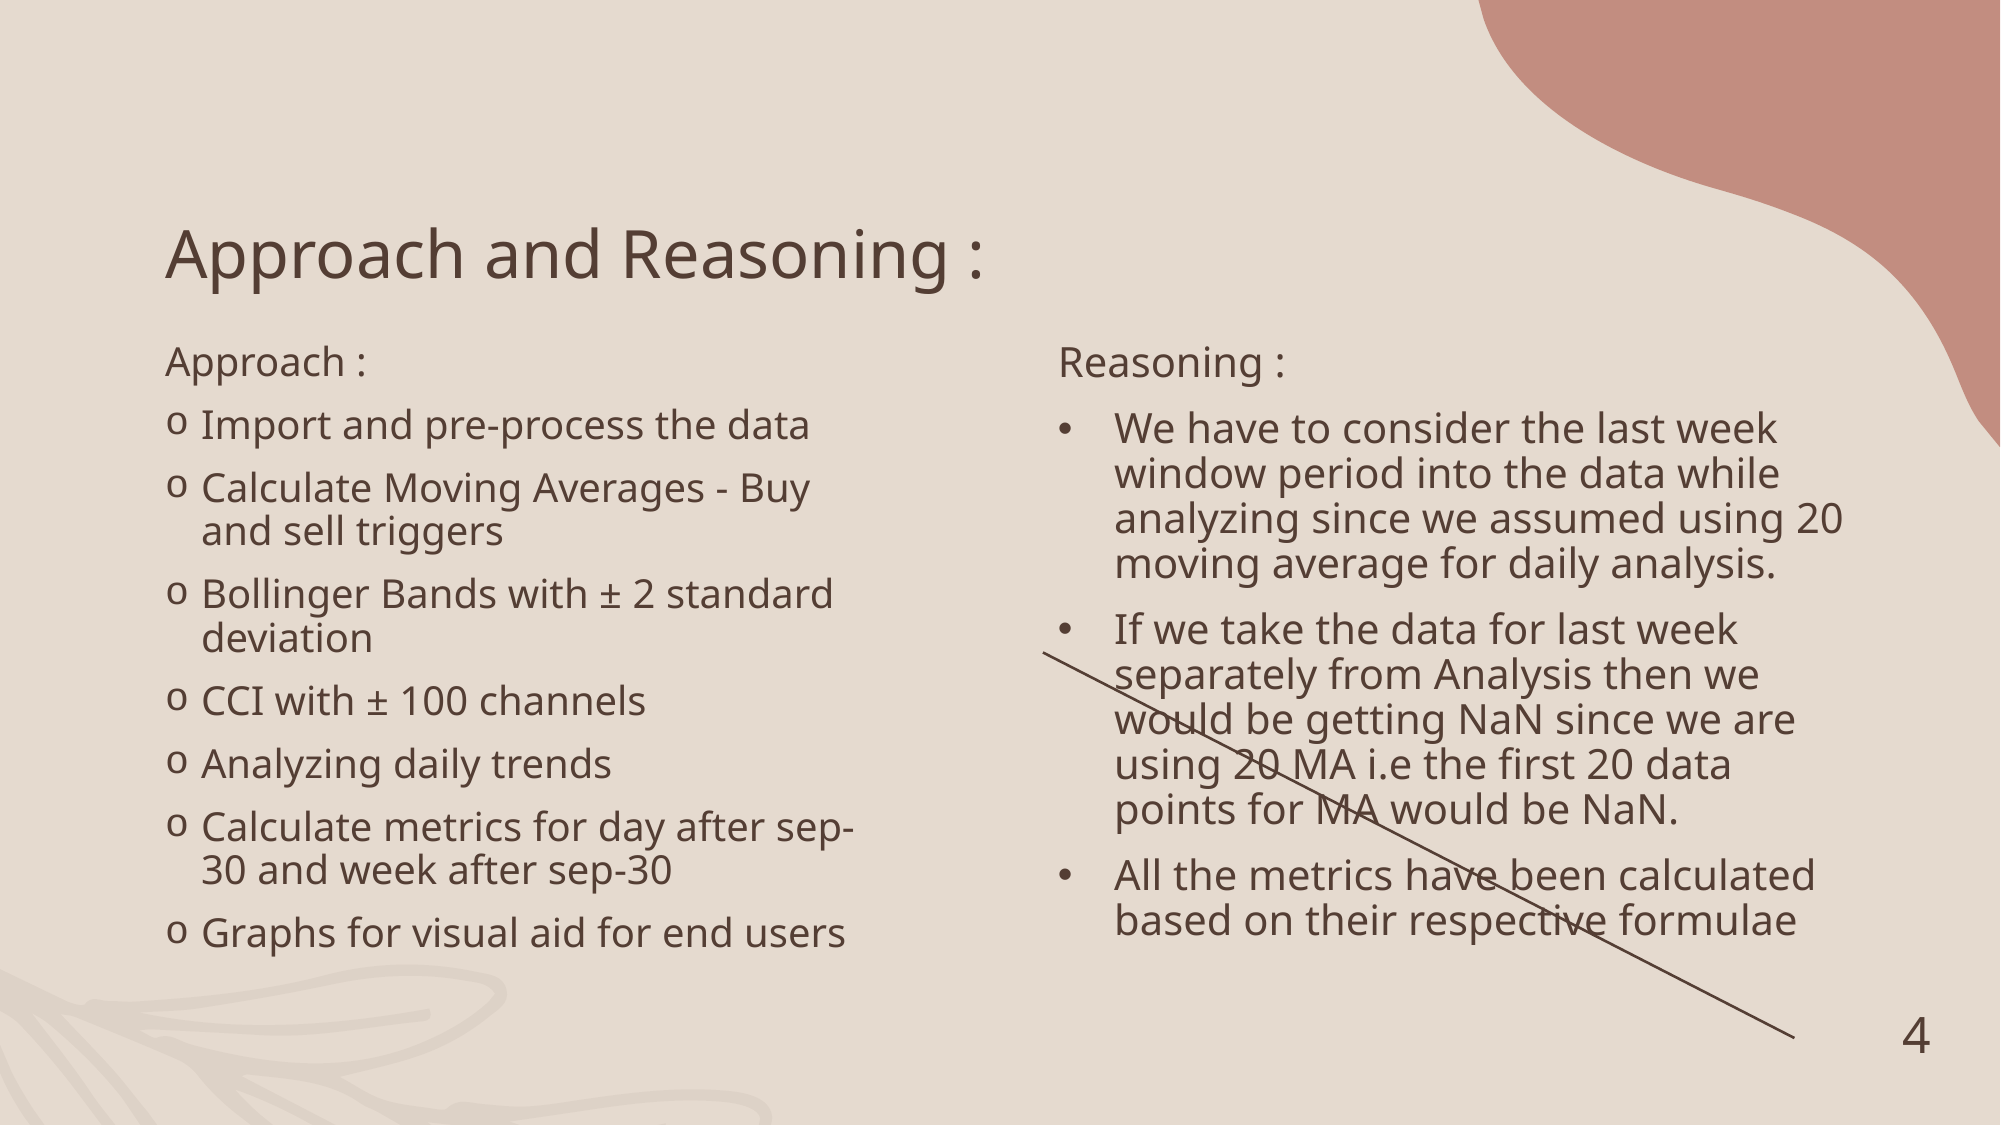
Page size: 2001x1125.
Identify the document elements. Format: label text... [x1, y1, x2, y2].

title Approach and Reasoning : [150, 149, 1850, 300]
list Approach : Import and pre-process the data Calculate Moving Averages - Buy and sell triggers Bollinger Bands with ± 2 standard deviation CCI with ± 100 channels Analyzing daily trends Calculate metrics for day after sep-30 and week after sep-30 Graphs for visual aid for end users [150, 334, 901, 971]
slide_number 4 [1862, 964, 1971, 1112]
list Reasoning : We have to consider the last week window period into the data while analyzing since we assumed using 20 moving average for daily analysis. If we take the data for last week separately from Analysis then we would be getting NaN since we are using 20 MA i.e the first 20 data points for MA would be NaN. All the metrics have been calculated based on their respective formulae [1042, 334, 1863, 971]
